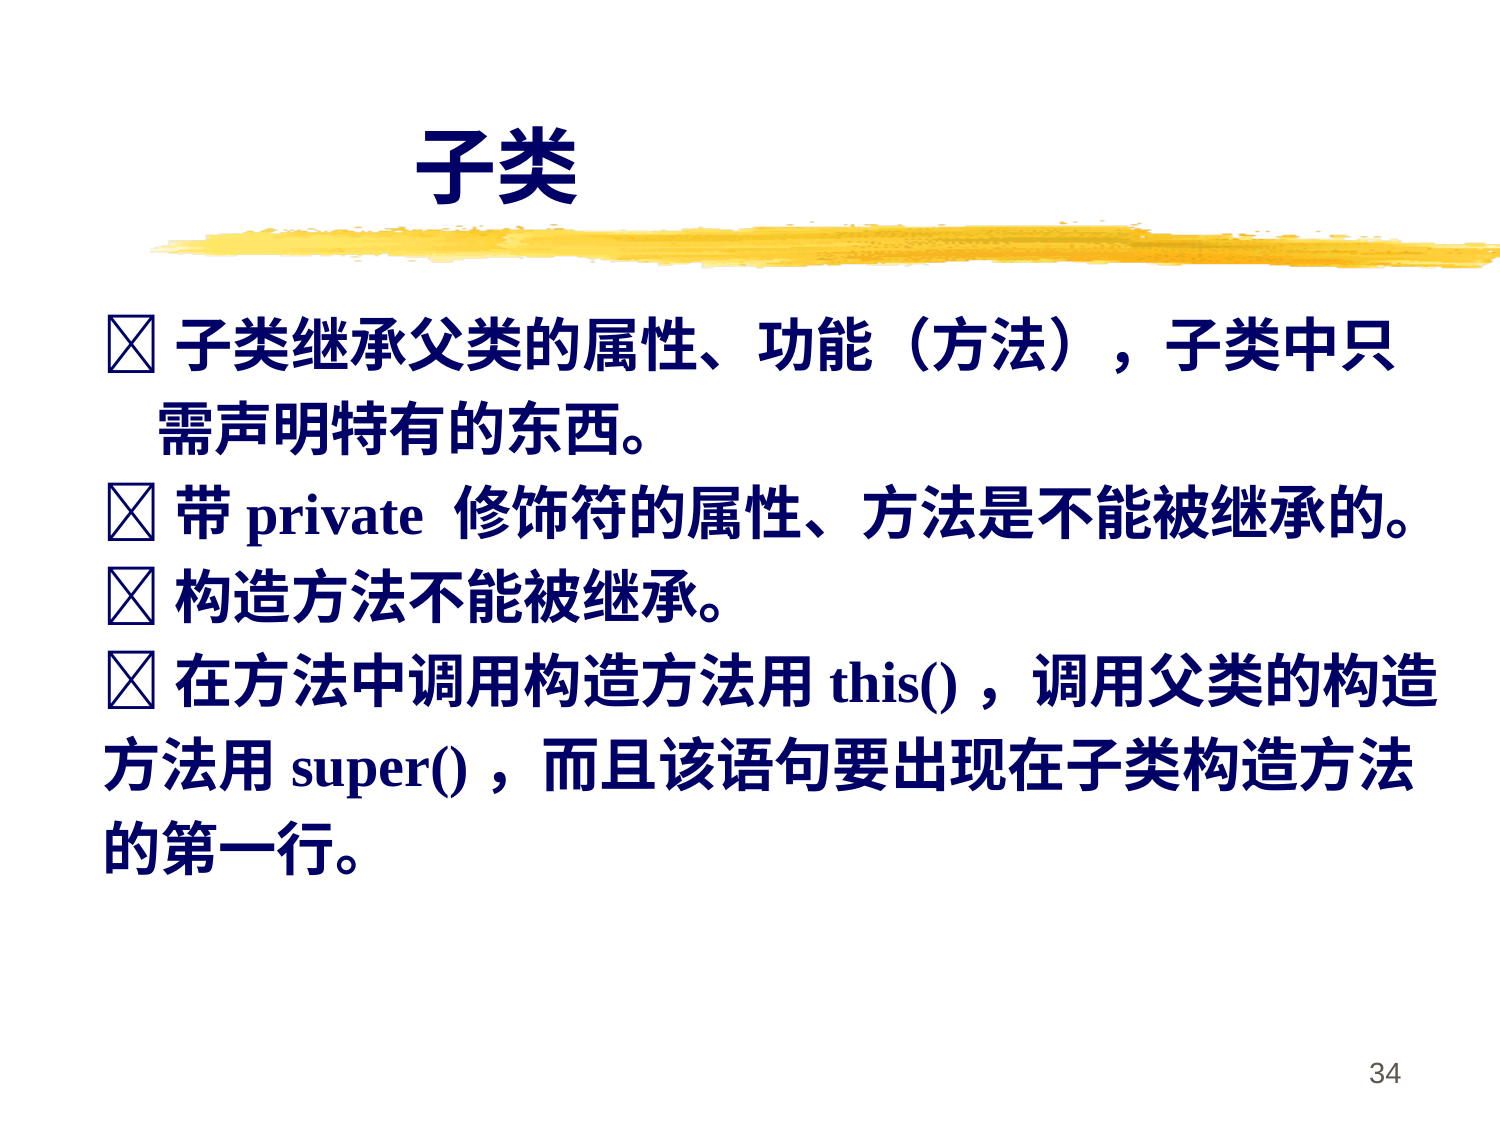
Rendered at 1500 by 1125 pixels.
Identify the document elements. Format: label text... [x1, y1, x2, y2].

text_box 子类继承父类的属性、功能（方法），子类中只 需声明特有的东西。 带private 修饰符的属性、方法是不能被继承的。 构造方法不能被继承。 在方法中调用构造方法用this()，调用父类的构造方法用super()，而且该语句要出现在子类构造方法的第一行。 [87, 286, 1477, 890]
picture [150, 215, 1500, 279]
text_box 子类 [398, 106, 595, 222]
slide_number 34 [1103, 1021, 1417, 1098]
